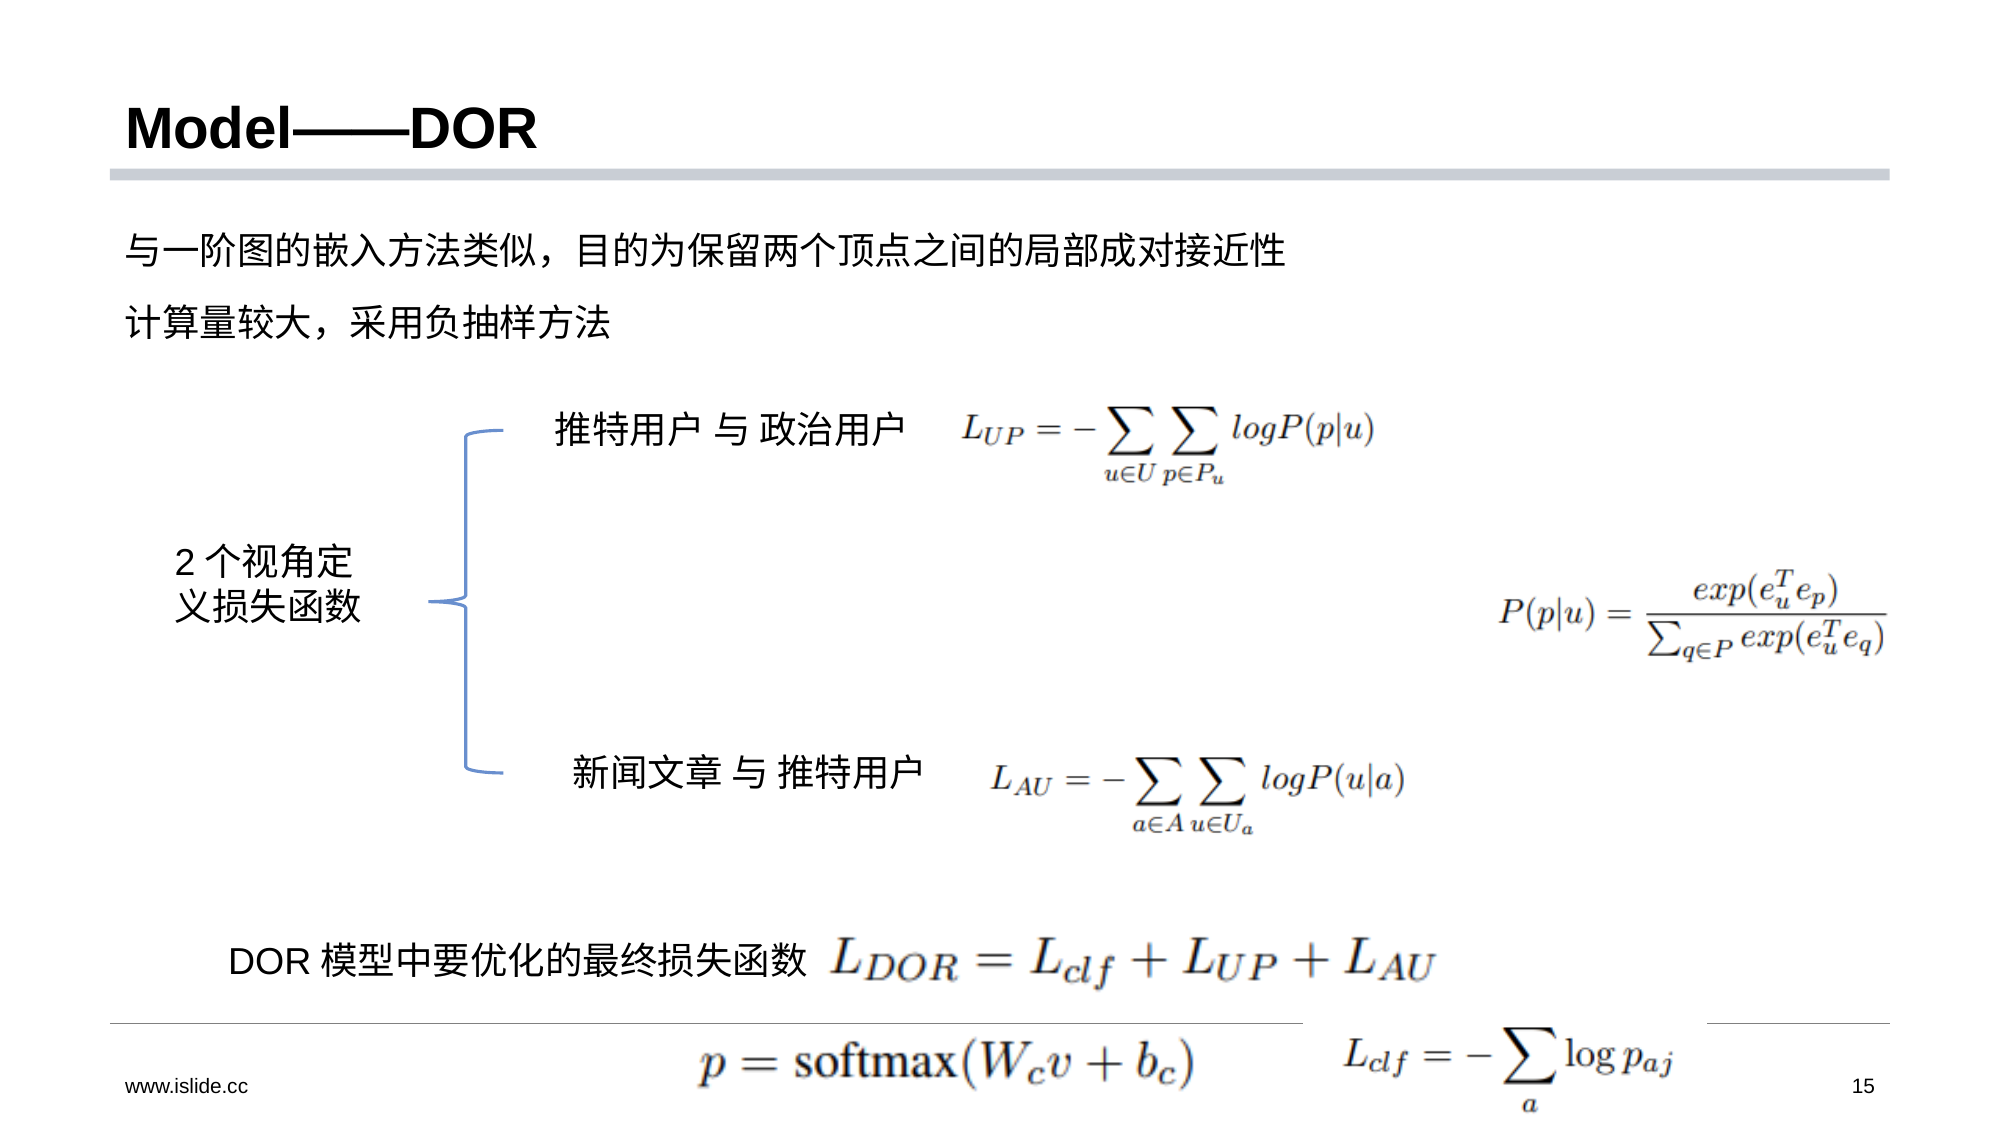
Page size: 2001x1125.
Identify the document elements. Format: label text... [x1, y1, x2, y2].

picture [1457, 554, 1927, 678]
text_box DOR模型中要优化的最终损失函数 [213, 929, 810, 990]
title Model——DOR [109, 0, 1890, 169]
text_box 计算量较大，采用负抽样方法 [109, 291, 652, 352]
picture [651, 1028, 1231, 1120]
text_box 推特用户 与 政治用户 [540, 398, 931, 458]
text_box 2个视角定义损失函数 [159, 530, 382, 636]
picture [810, 898, 1458, 1002]
slide_number 15 [1707, 1068, 1890, 1103]
text_box 新闻文章 与 推特用户 [558, 742, 965, 802]
footer www.islide.cc [109, 1068, 651, 1103]
picture [965, 742, 1429, 855]
picture [1303, 1015, 1707, 1125]
picture [931, 385, 1395, 498]
text_box [428, 429, 504, 774]
text_box 与一阶图的嵌入方法类似，目的为保留两个顶点之间的局部成对接近性 [109, 219, 1505, 280]
